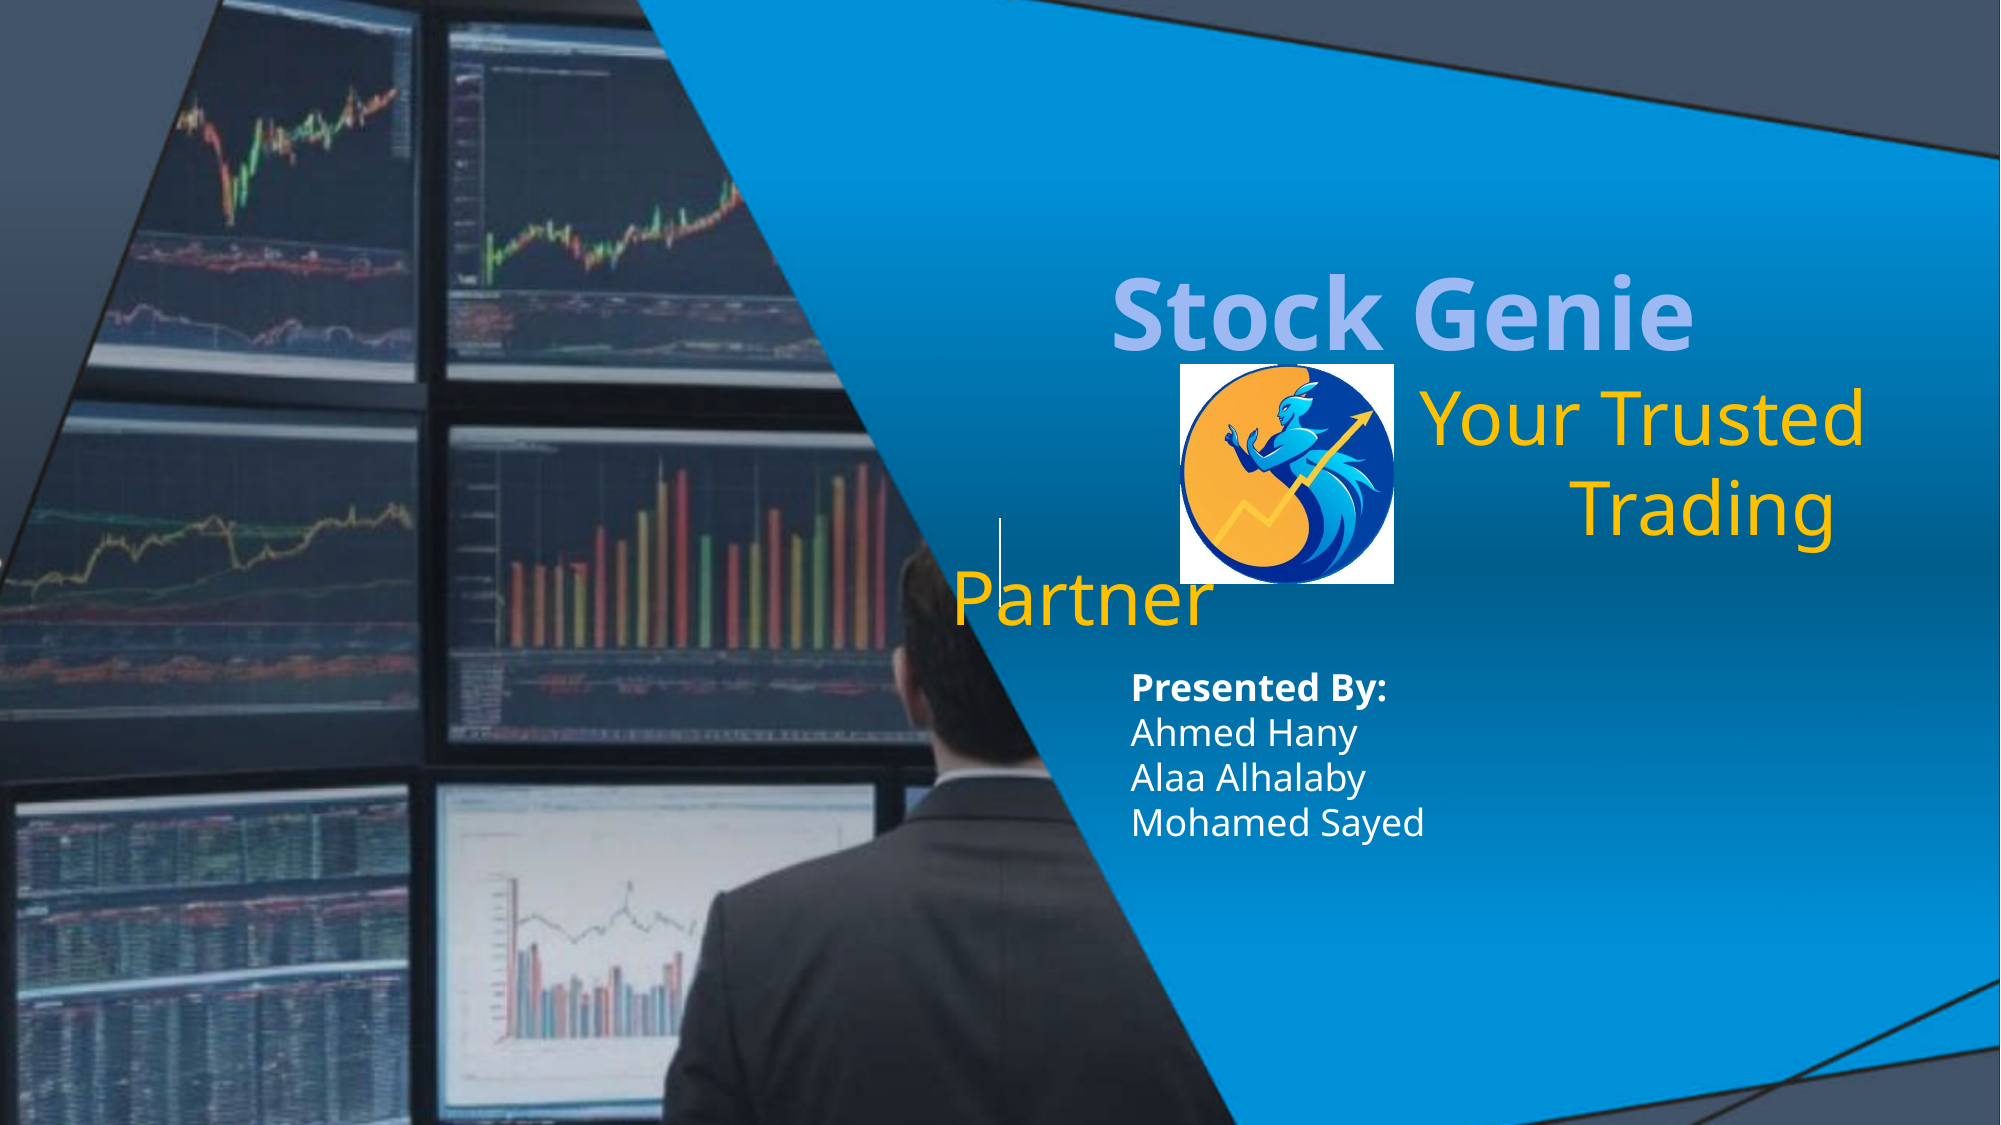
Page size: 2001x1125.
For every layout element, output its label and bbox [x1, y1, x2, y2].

list [0, 0, 2000, 1125]
picture [1181, 365, 1393, 584]
